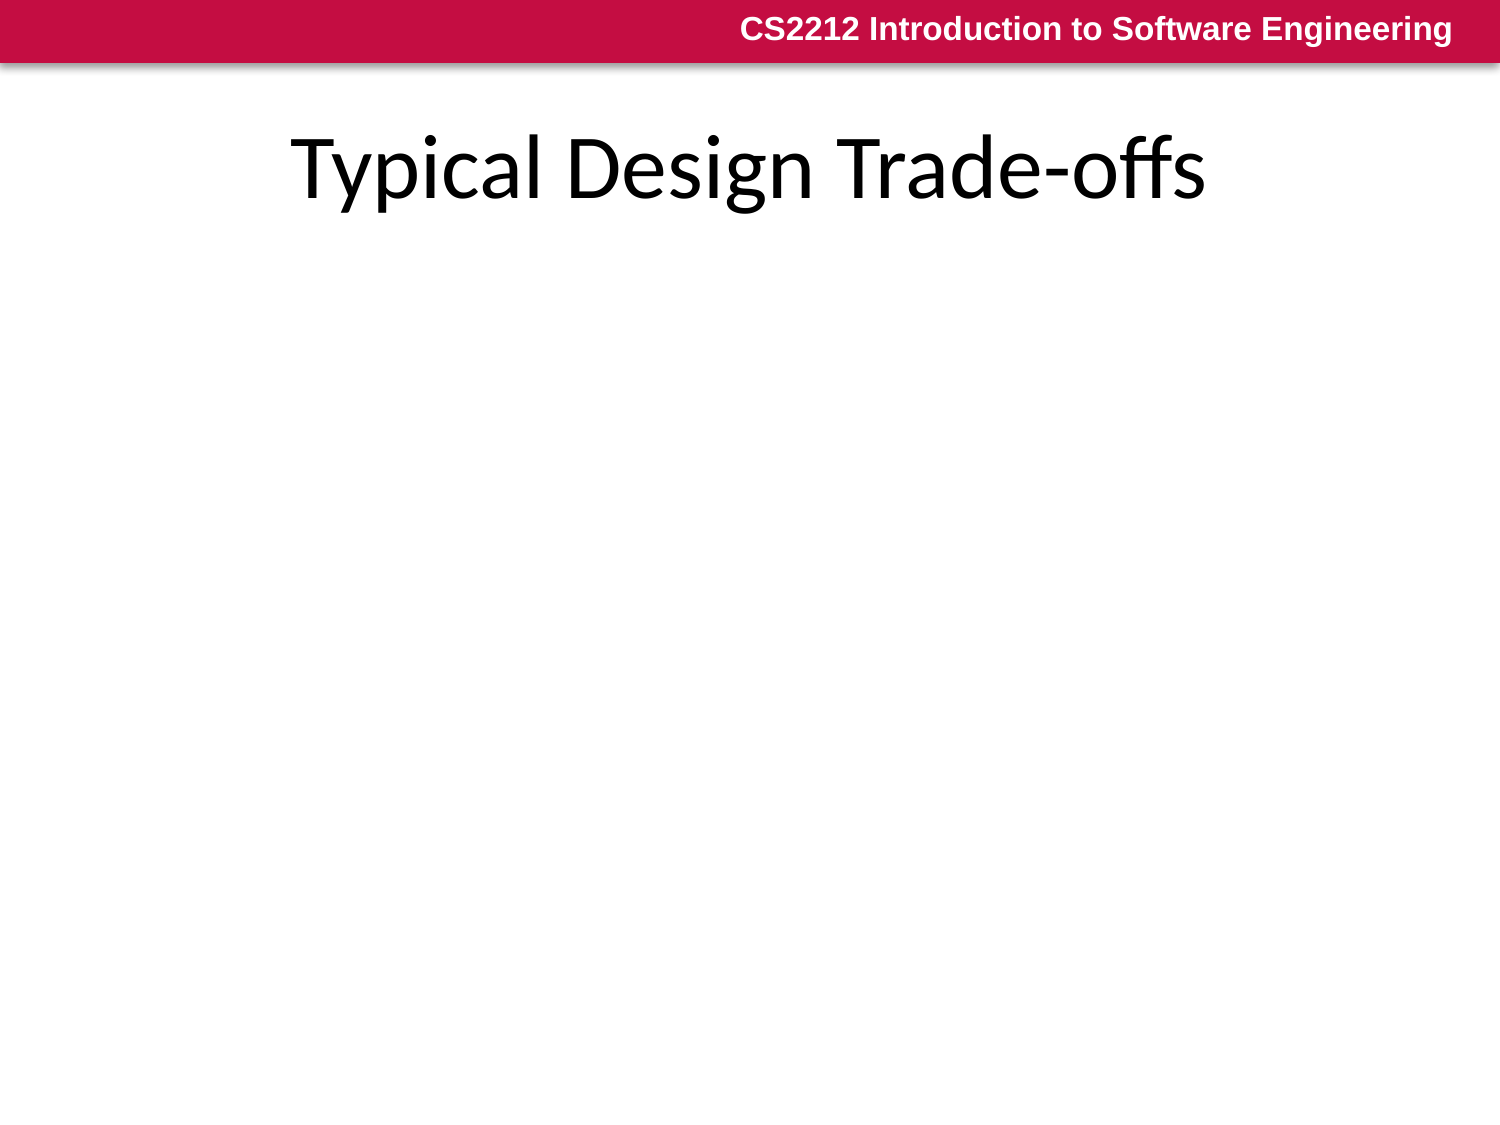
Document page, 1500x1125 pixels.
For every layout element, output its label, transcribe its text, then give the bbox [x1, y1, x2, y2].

picture [0, 0, 1500, 63]
title Typical Design Trade-offs [112, 99, 1388, 288]
